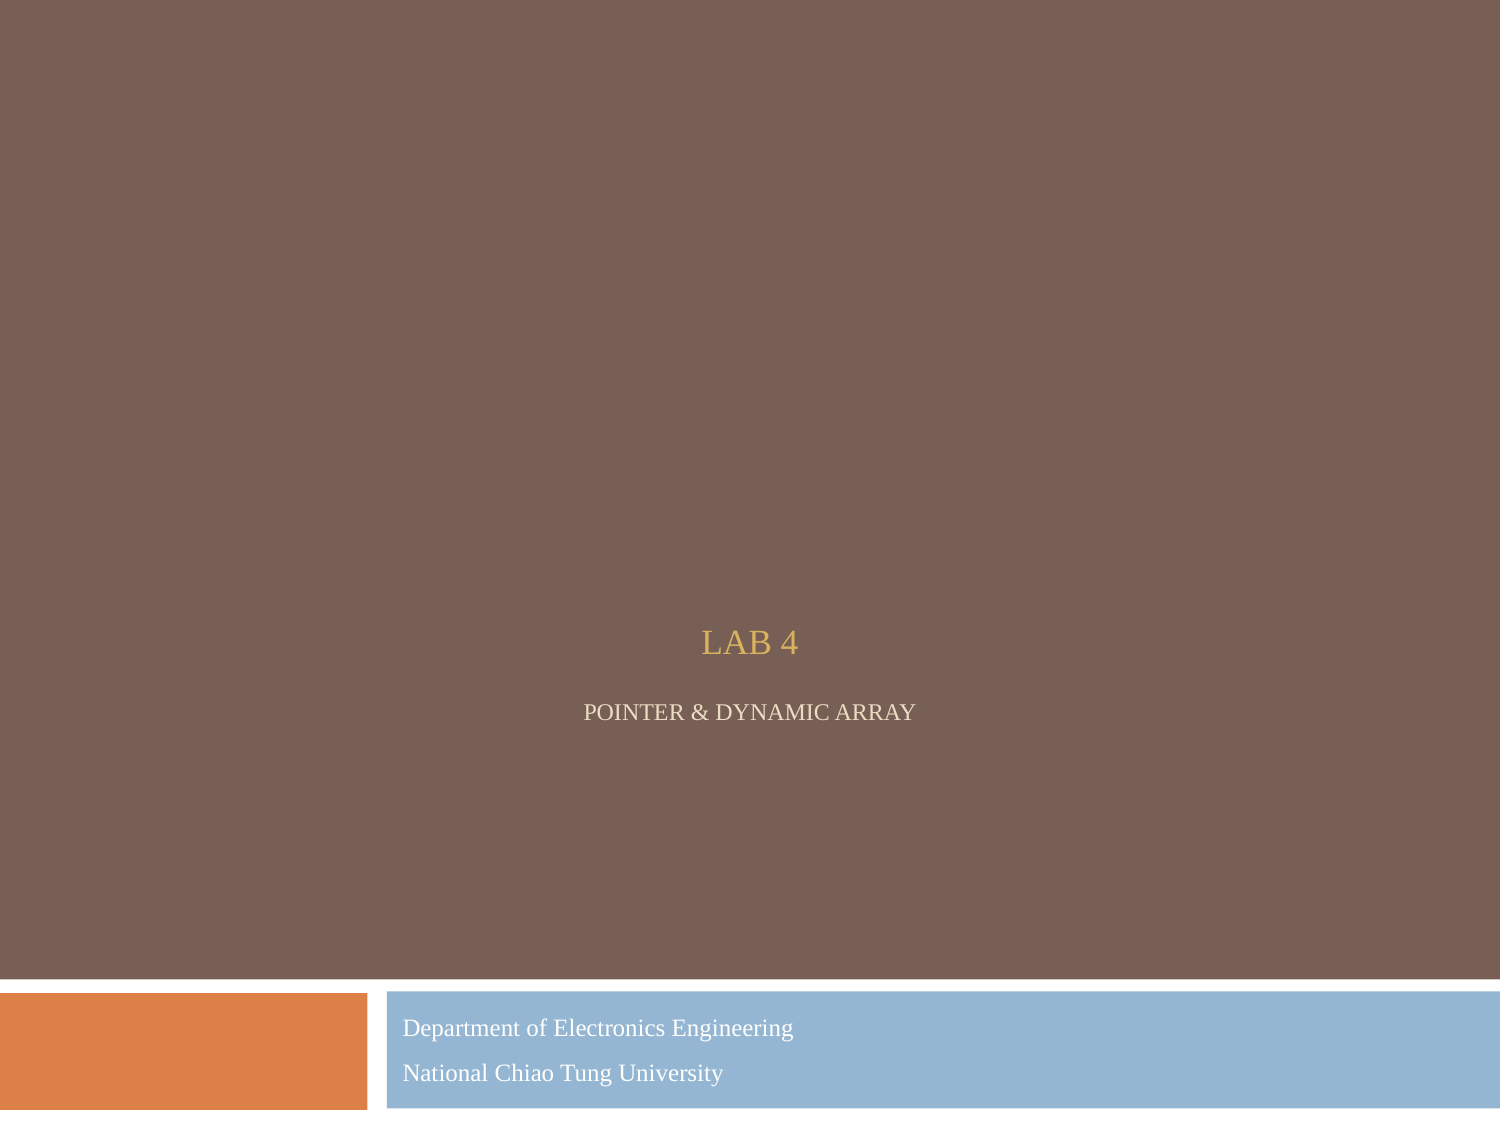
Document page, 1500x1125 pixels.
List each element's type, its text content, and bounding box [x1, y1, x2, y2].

title LAB 4 POINTER & DYNAMIC ARRAY [100, 468, 1400, 768]
subtitle Department of Electronics Engineering National Chiao Tung University [387, 992, 1488, 1105]
